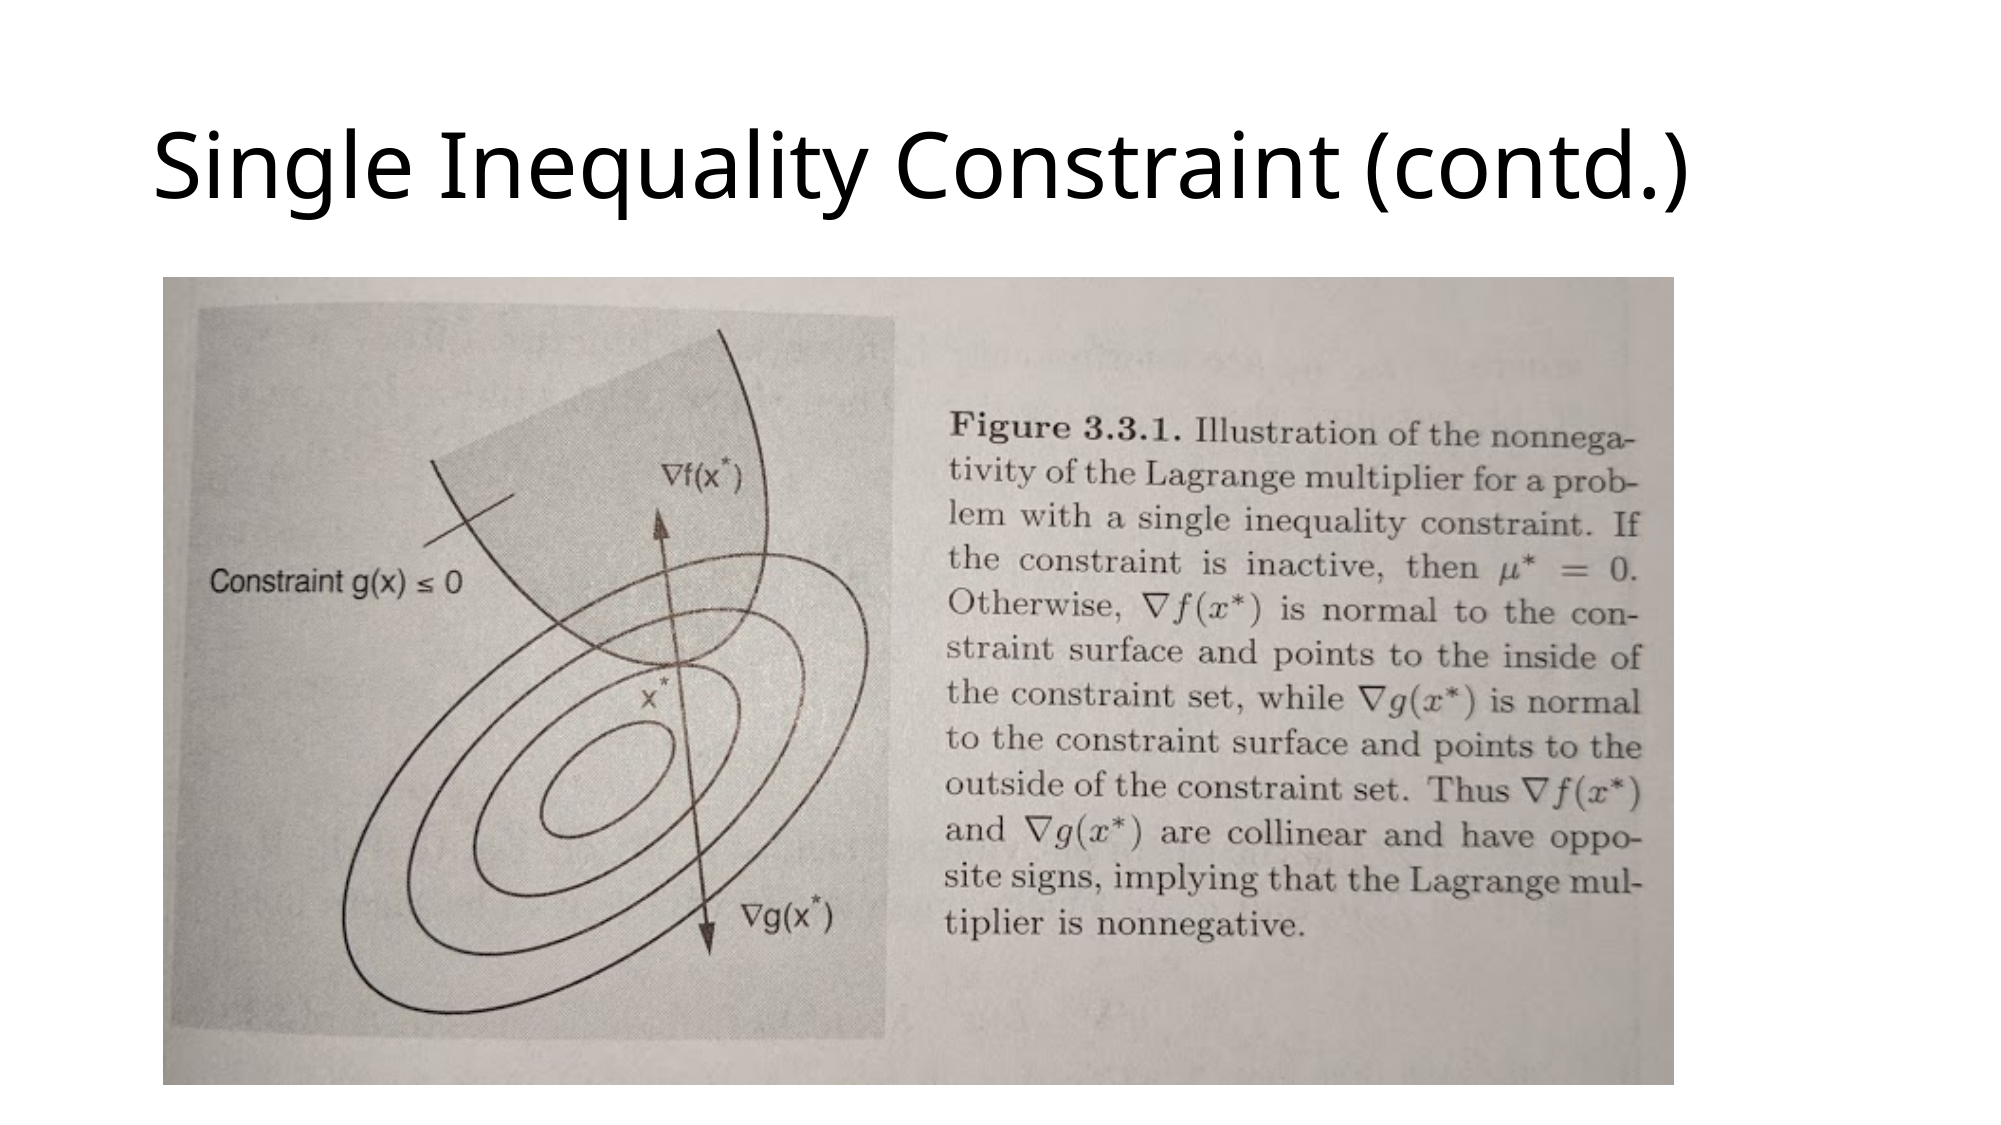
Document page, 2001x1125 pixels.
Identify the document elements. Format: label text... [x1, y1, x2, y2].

picture [163, 277, 1674, 1085]
title Single Inequality Constraint (contd.) [137, 59, 1863, 278]
